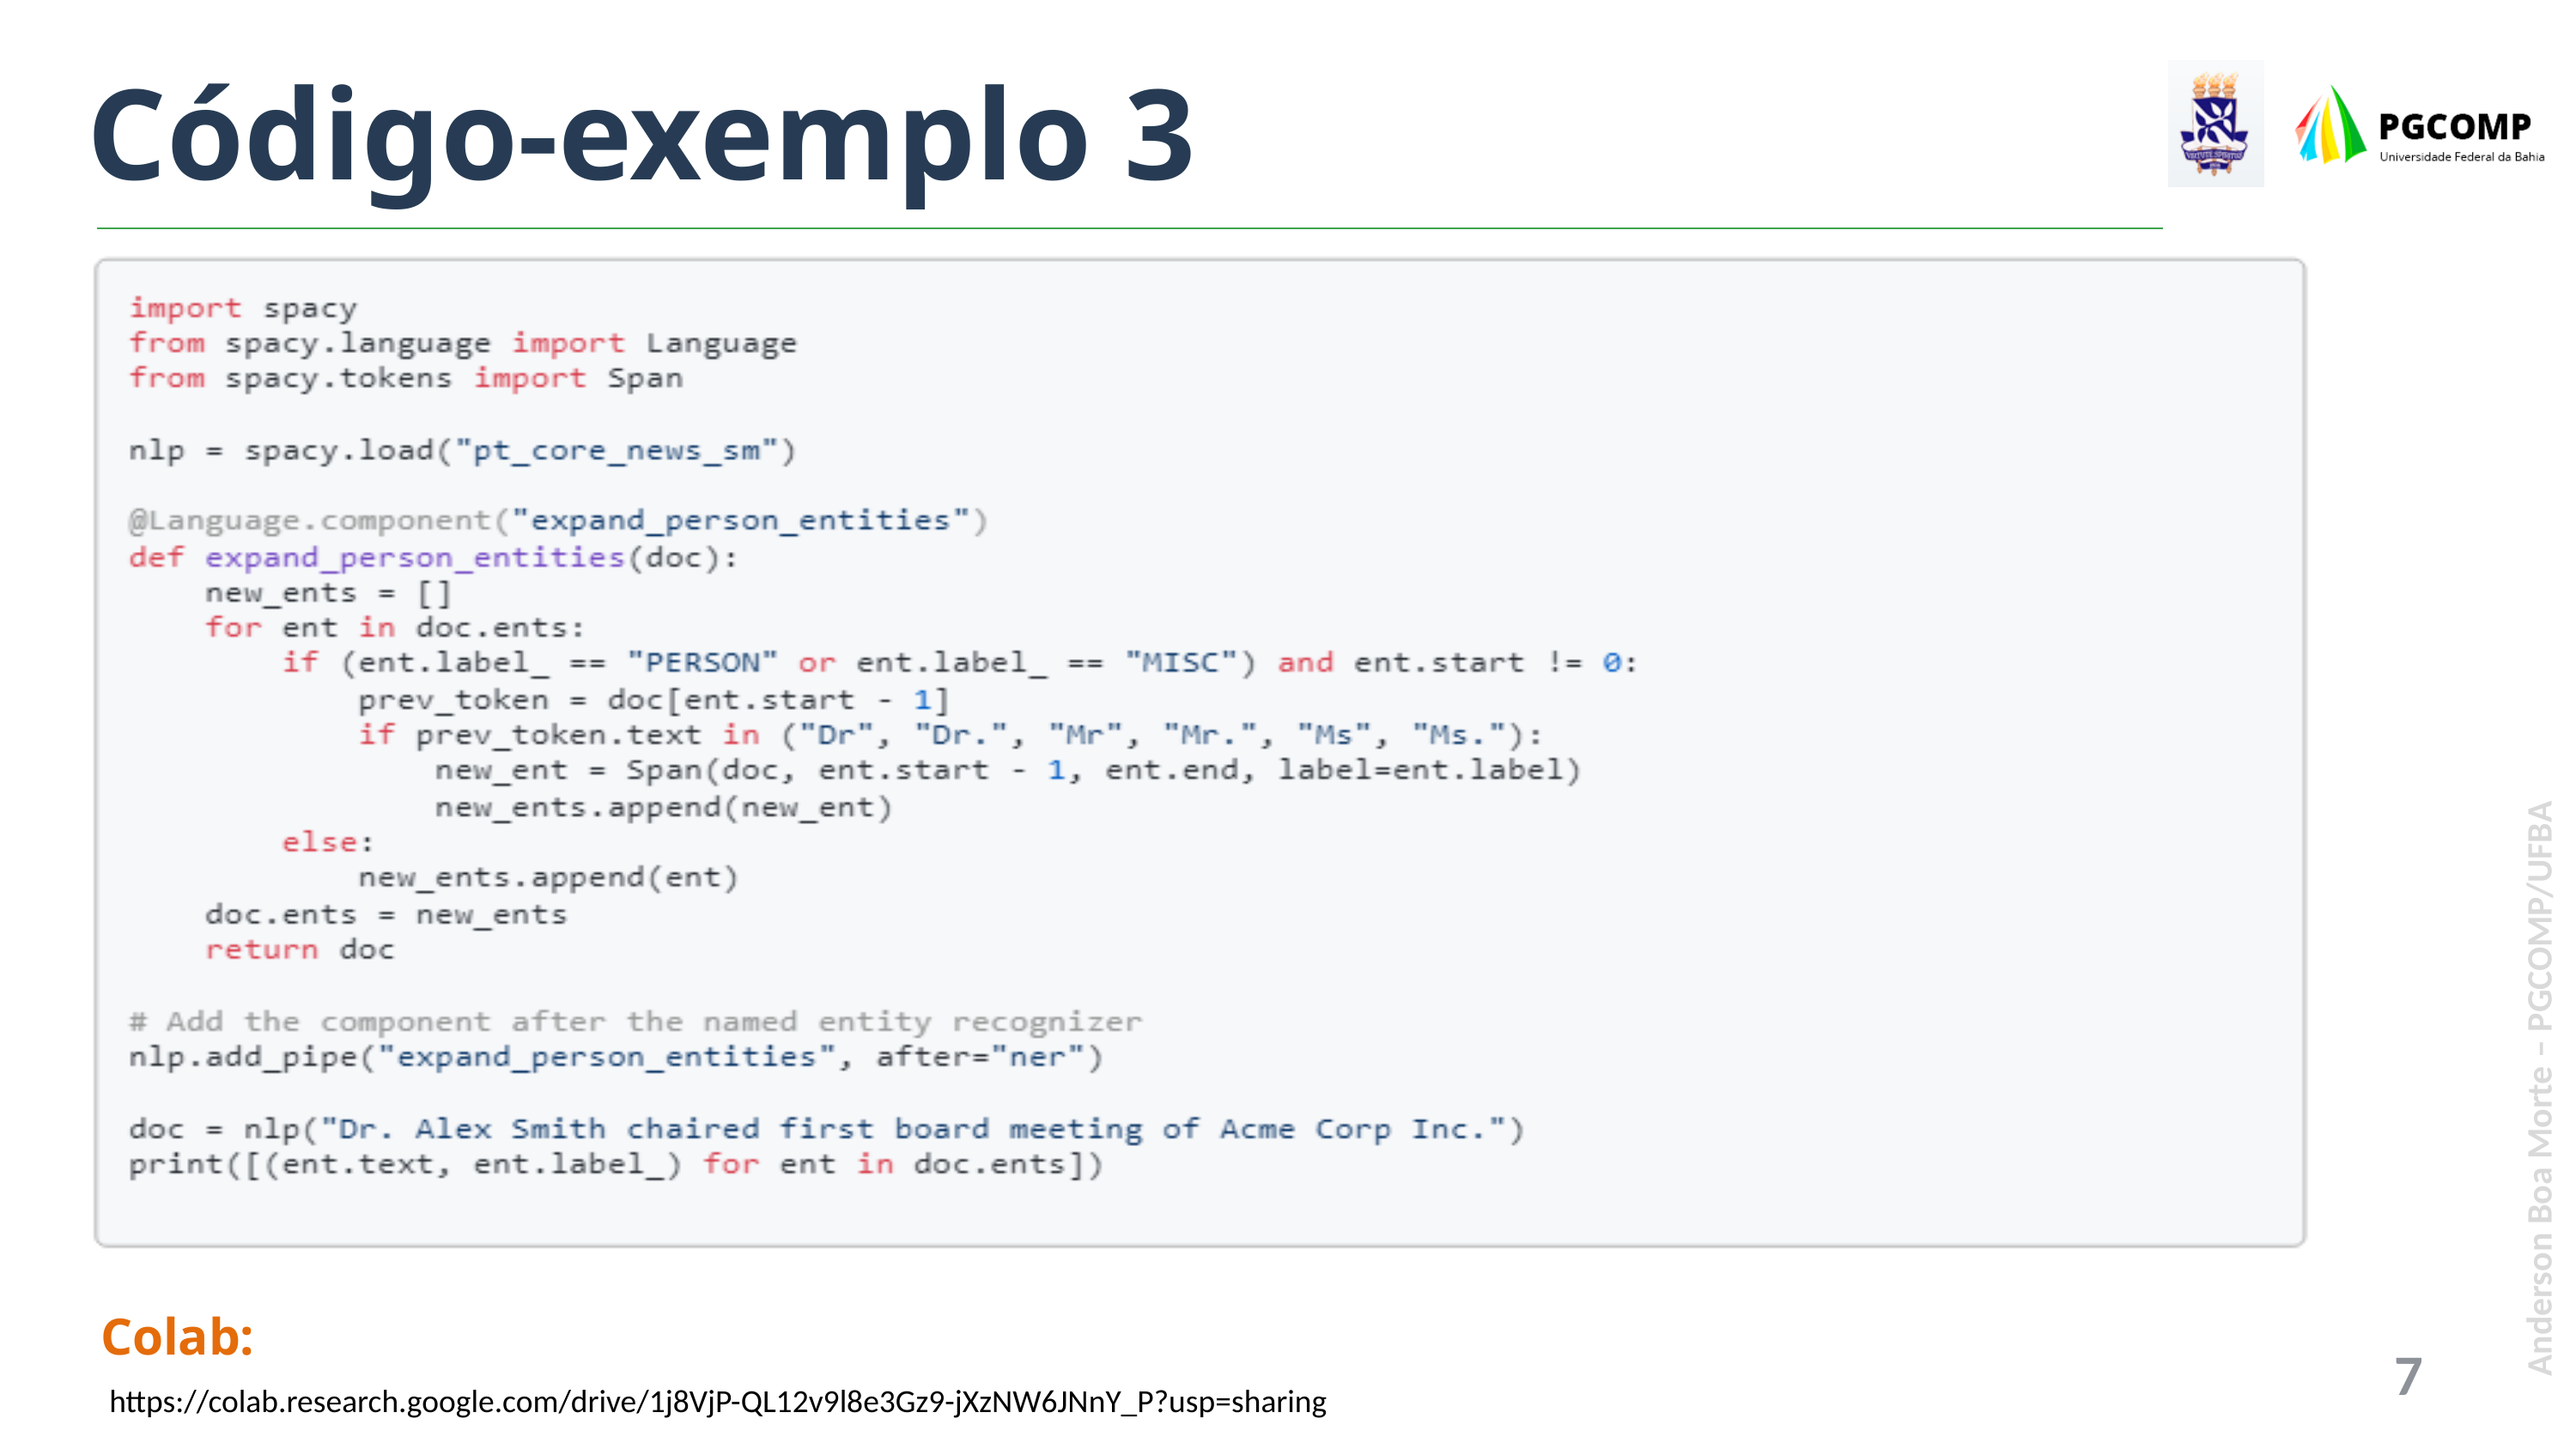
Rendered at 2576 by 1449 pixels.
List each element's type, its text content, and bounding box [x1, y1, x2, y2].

picture [74, 229, 2340, 1270]
picture [2167, 60, 2264, 187]
picture [2286, 76, 2554, 171]
text_box https://colab.research.google.com/drive/1j8VjP-QL12v9l8e3Gz9-jXzNW6JNnY_P?usp=sharing [96, 1373, 1388, 1426]
text_box Código-exemplo 3 [74, 48, 2115, 209]
text_box Colab: [88, 1298, 764, 1372]
slide_number 7 [2136, 1346, 2437, 1398]
